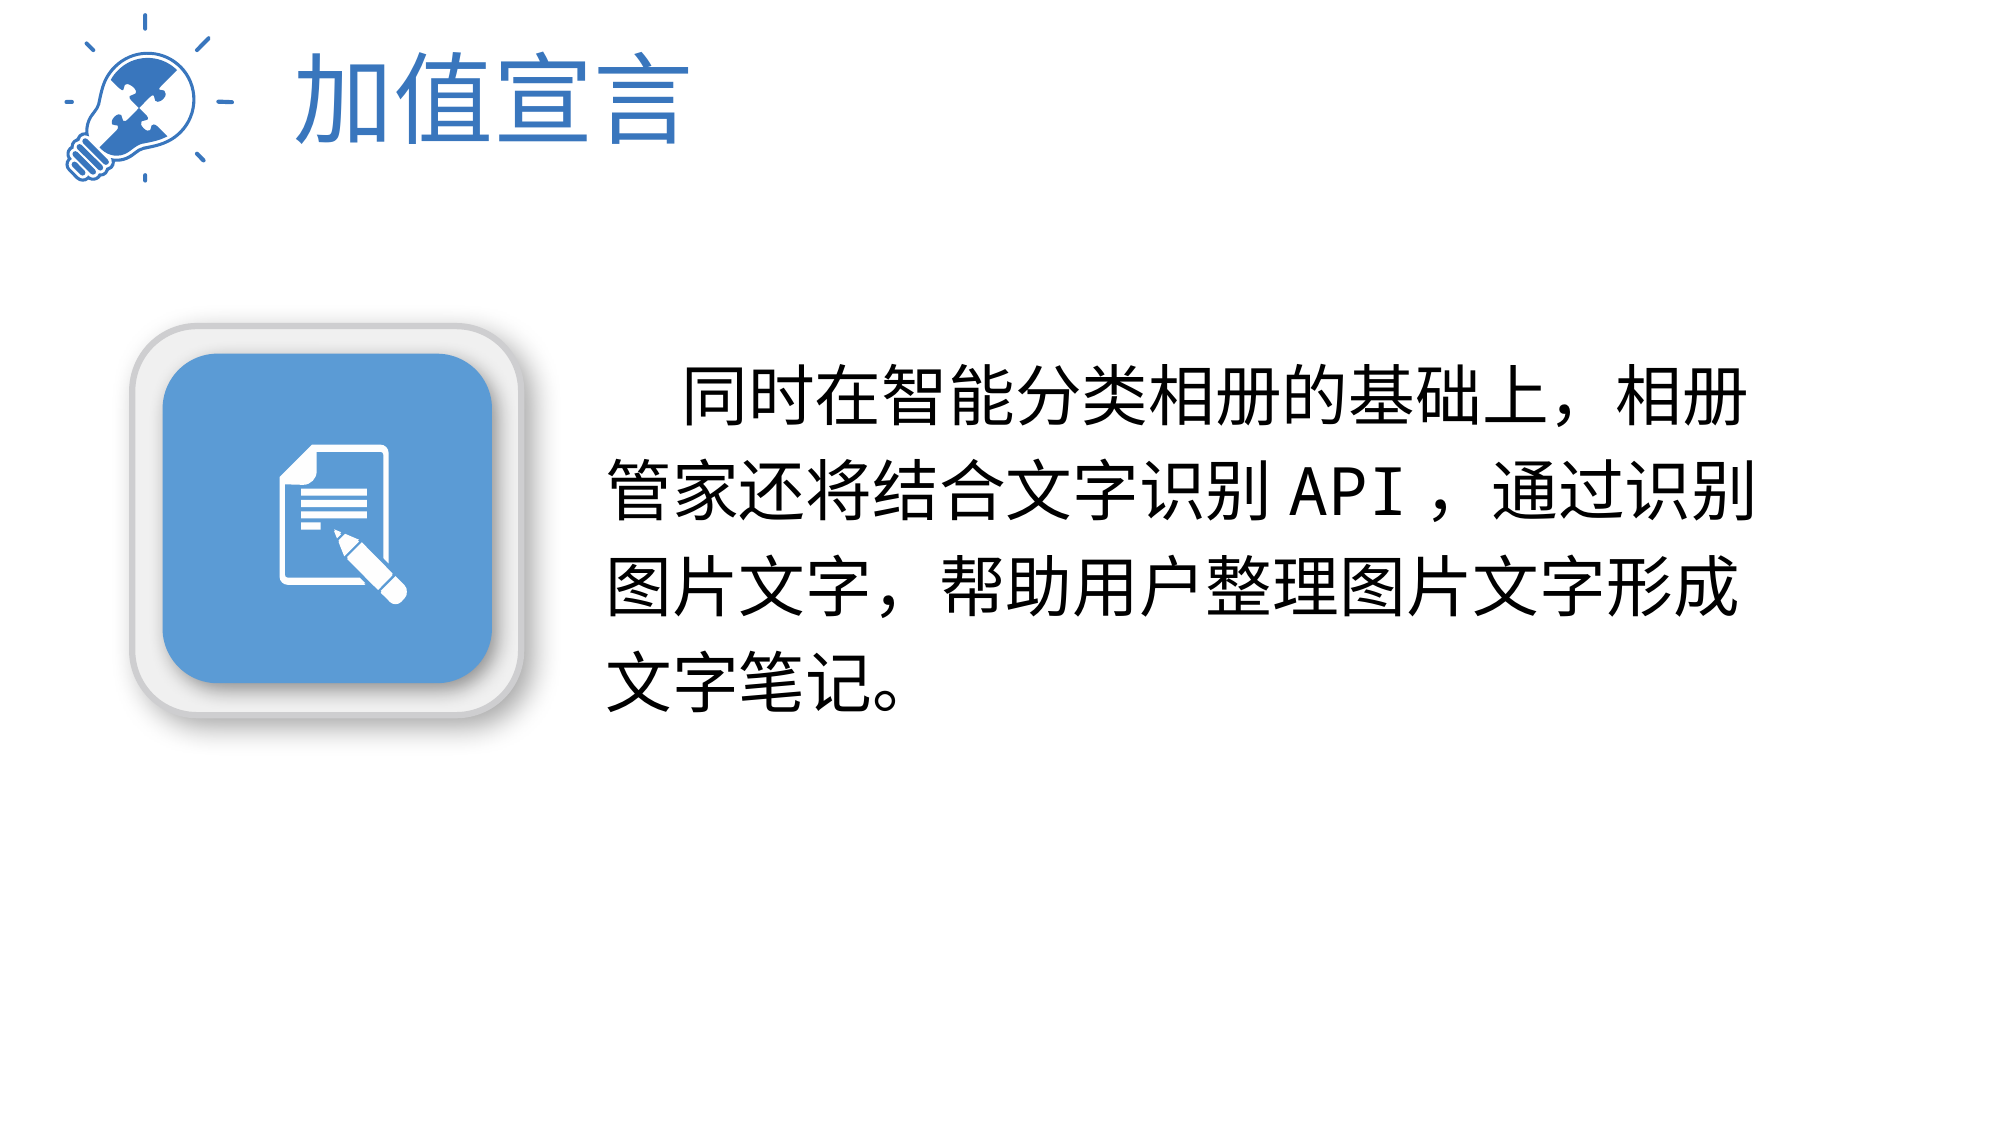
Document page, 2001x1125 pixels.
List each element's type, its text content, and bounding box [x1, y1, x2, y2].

text_box 同时在智能分类相册的基础上，相册管家还将结合文字识别API，通过识别图片文字，帮助用户整理图片文字形成文字笔记。 [590, 329, 1791, 729]
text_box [64, 13, 234, 183]
text_box 加值宣言 [278, 29, 709, 164]
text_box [132, 326, 522, 716]
